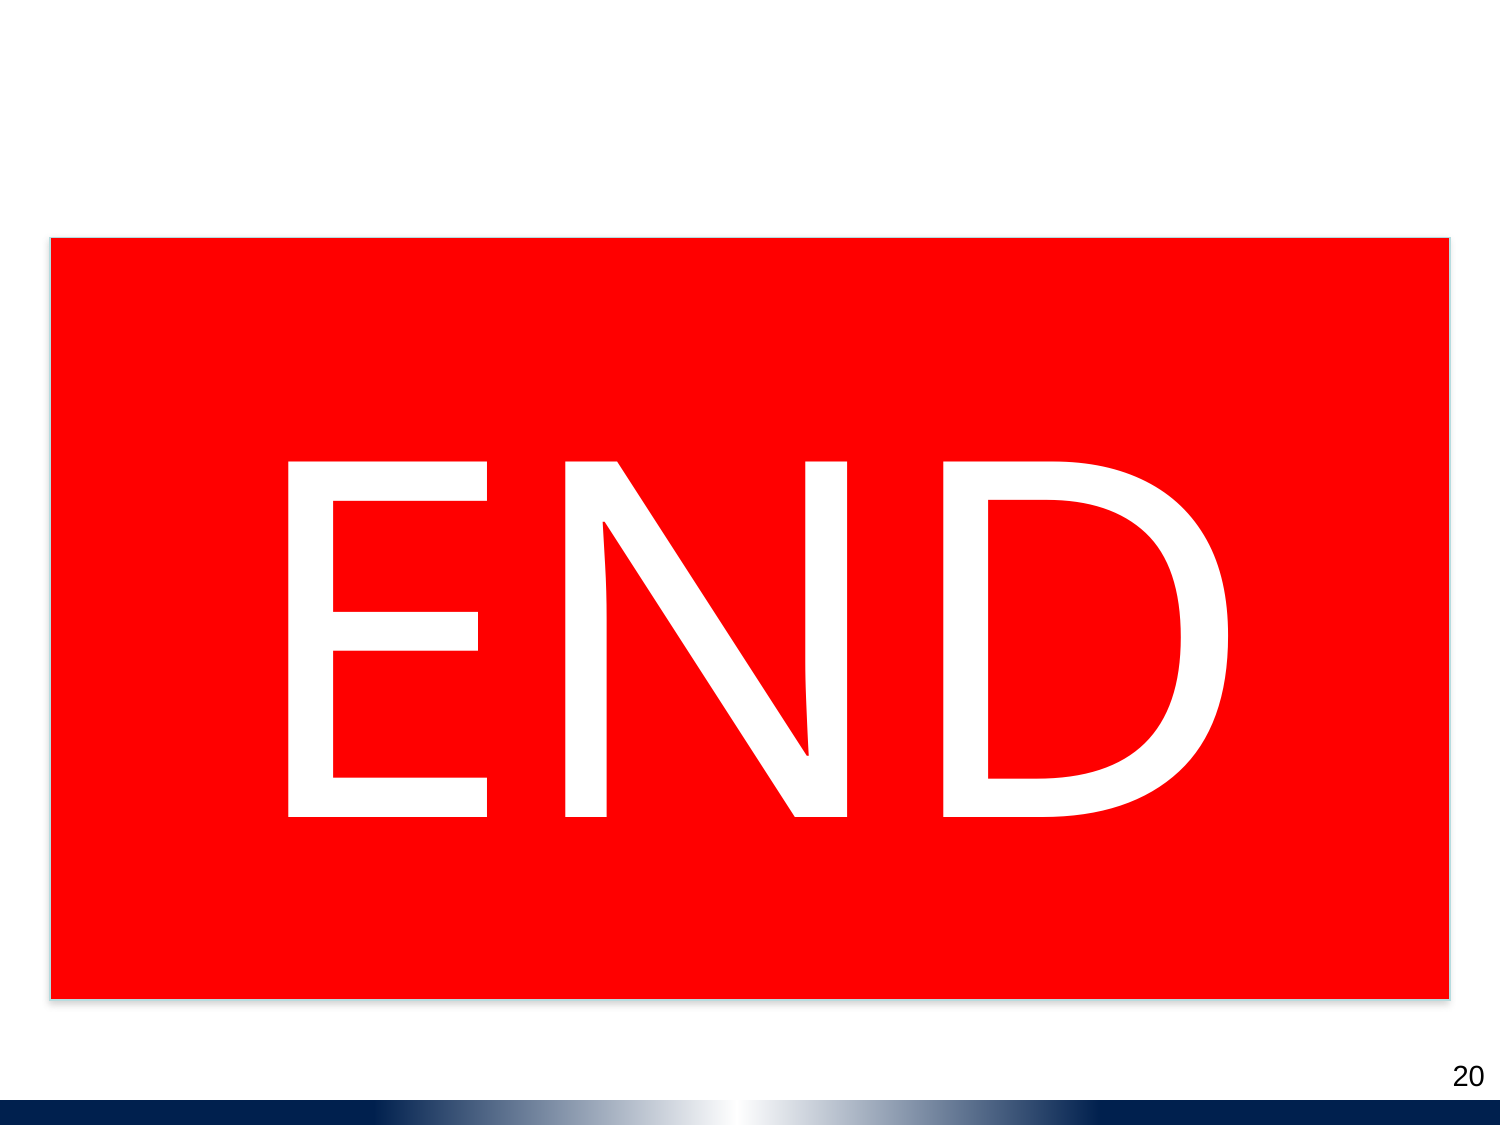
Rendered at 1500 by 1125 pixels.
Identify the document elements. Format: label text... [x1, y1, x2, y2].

slide_number 20 [1149, 1049, 1500, 1125]
text_box END [50, 237, 1450, 1000]
